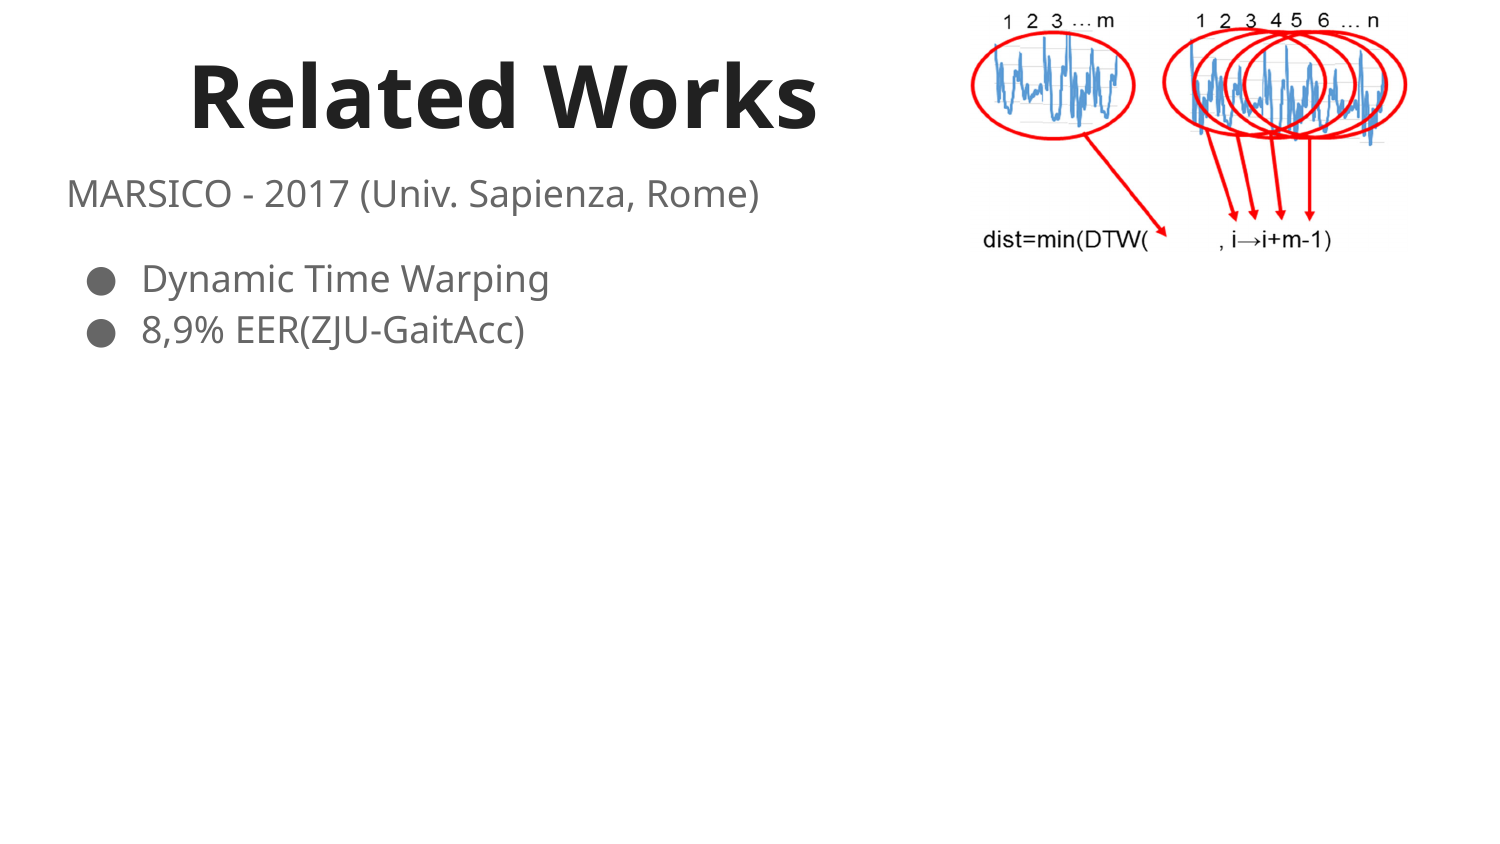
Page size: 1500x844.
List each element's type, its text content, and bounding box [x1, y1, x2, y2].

title Related Works [0, 26, 964, 158]
picture [969, 12, 1408, 252]
list MARSICO - 2017 (Univ. Sapienza, Rome) Dynamic Time Warping 8,9% EER(ZJU-GaitAcc) [51, 147, 1449, 803]
